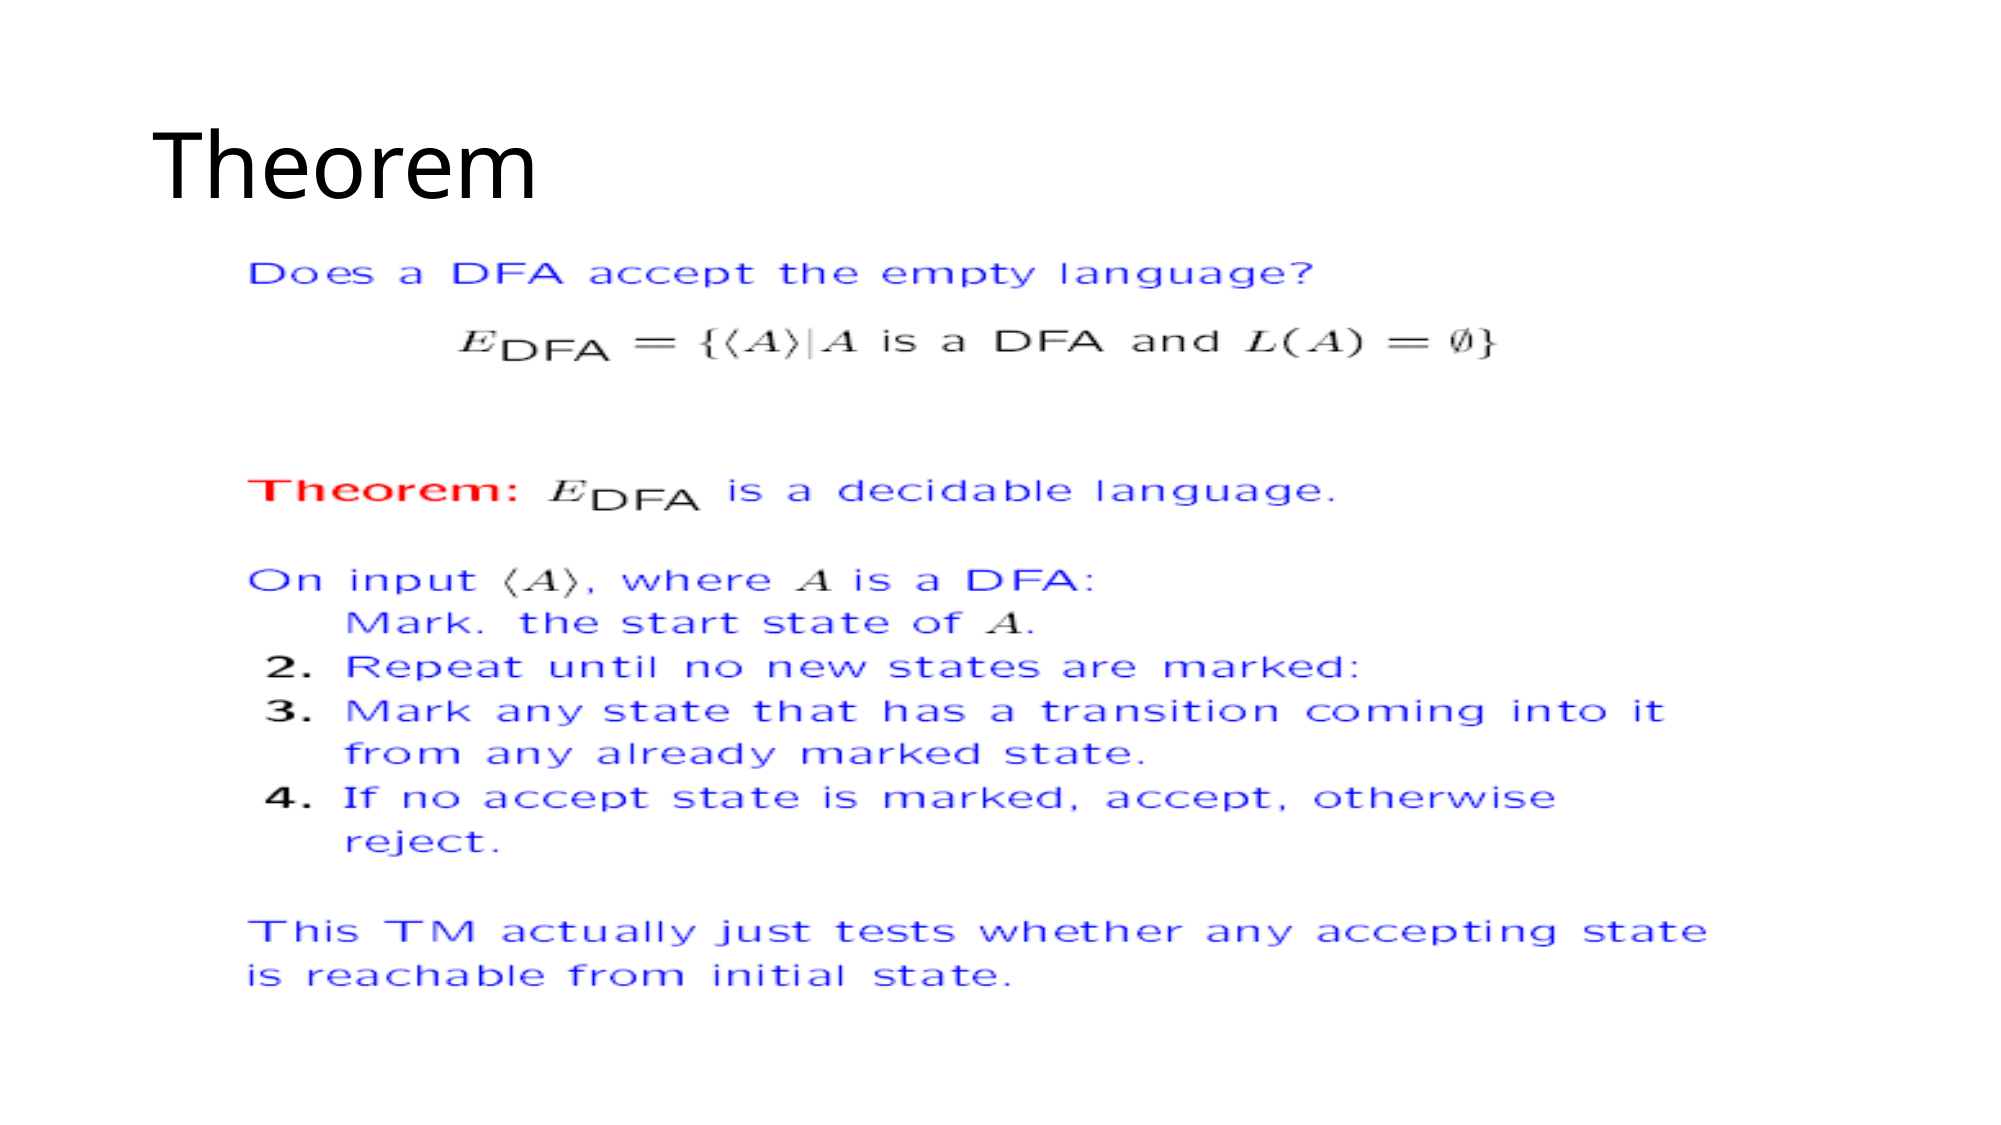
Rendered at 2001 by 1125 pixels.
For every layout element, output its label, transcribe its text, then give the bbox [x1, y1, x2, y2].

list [227, 262, 1709, 1005]
title Theorem [137, 59, 1863, 278]
